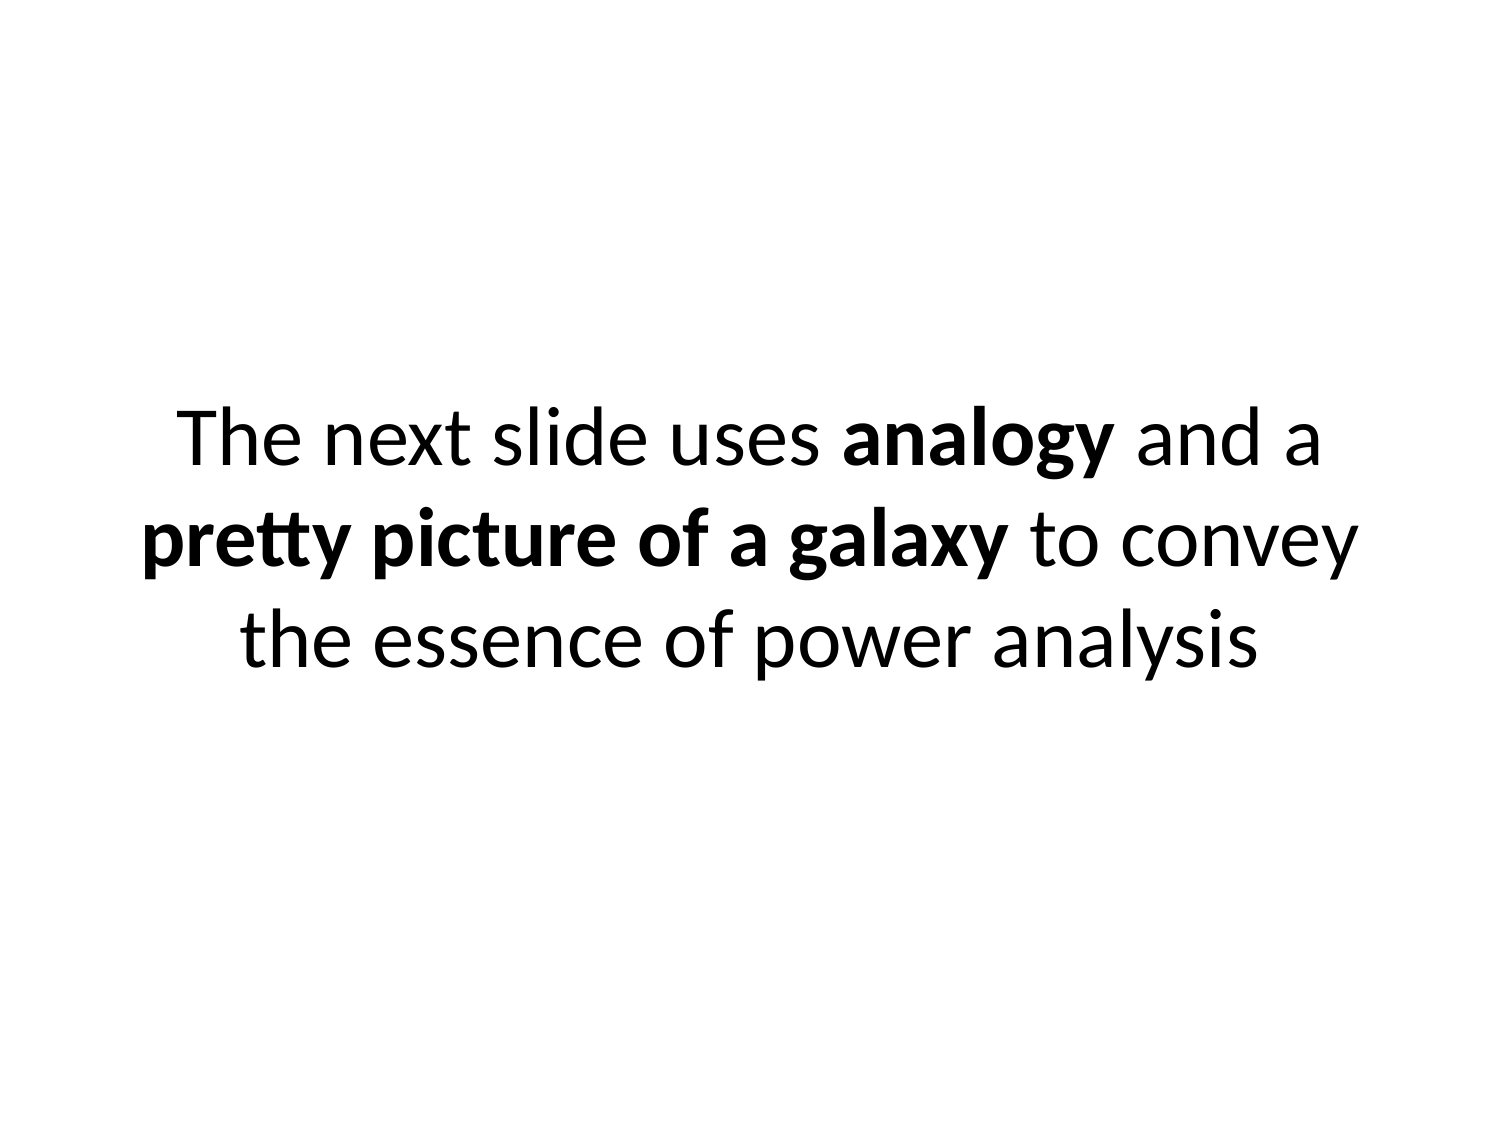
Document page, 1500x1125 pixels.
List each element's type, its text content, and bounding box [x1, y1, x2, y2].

title The next slide uses analogy and a pretty picture of a galaxy to convey the essence of power analysis [75, 338, 1425, 728]
